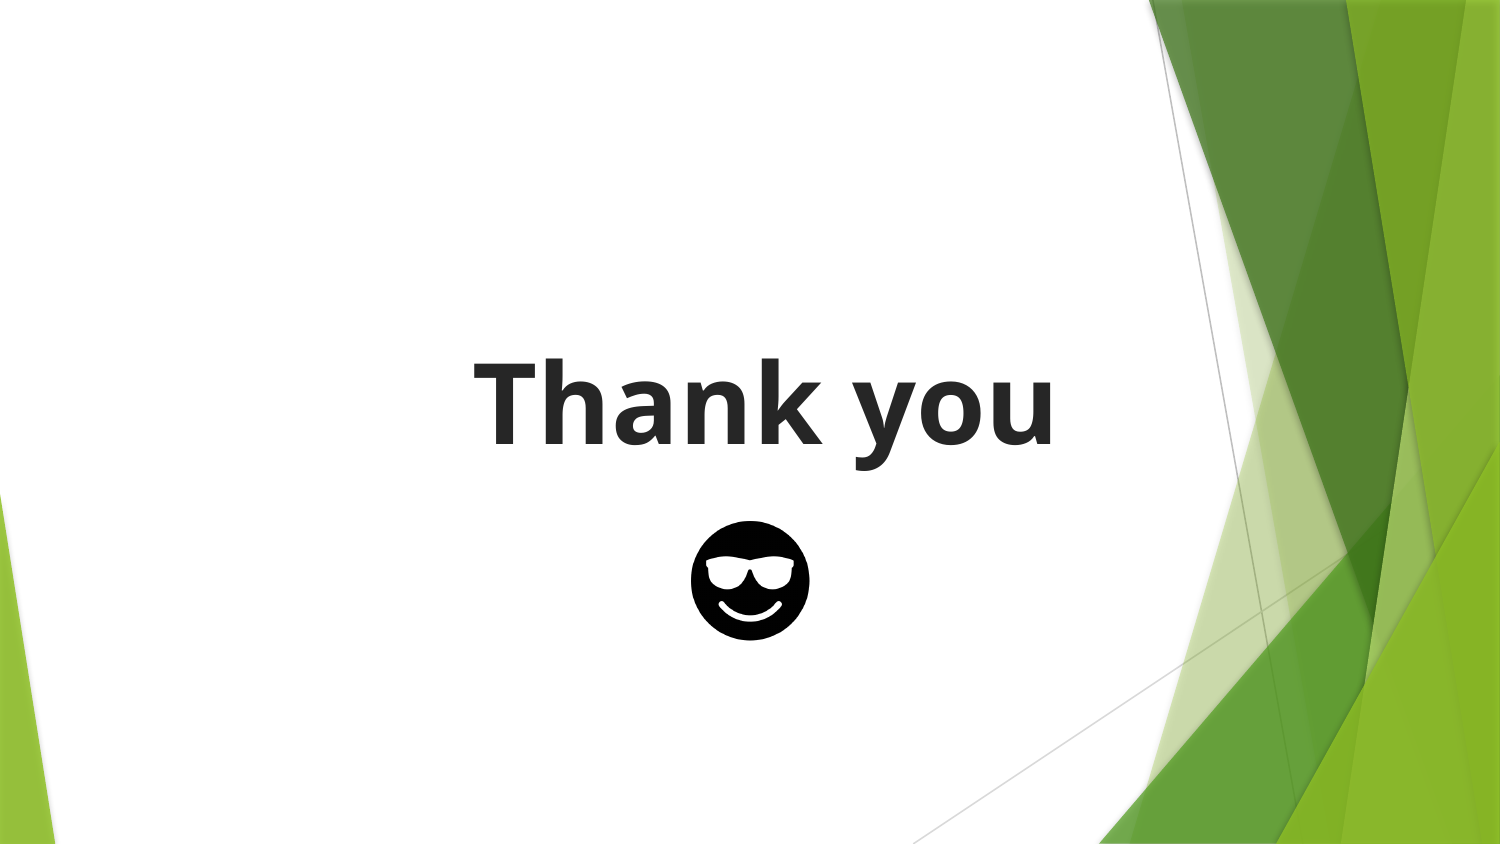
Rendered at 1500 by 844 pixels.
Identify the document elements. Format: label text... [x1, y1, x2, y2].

text_box Thank you [337, 324, 1195, 475]
picture [674, 504, 826, 656]
